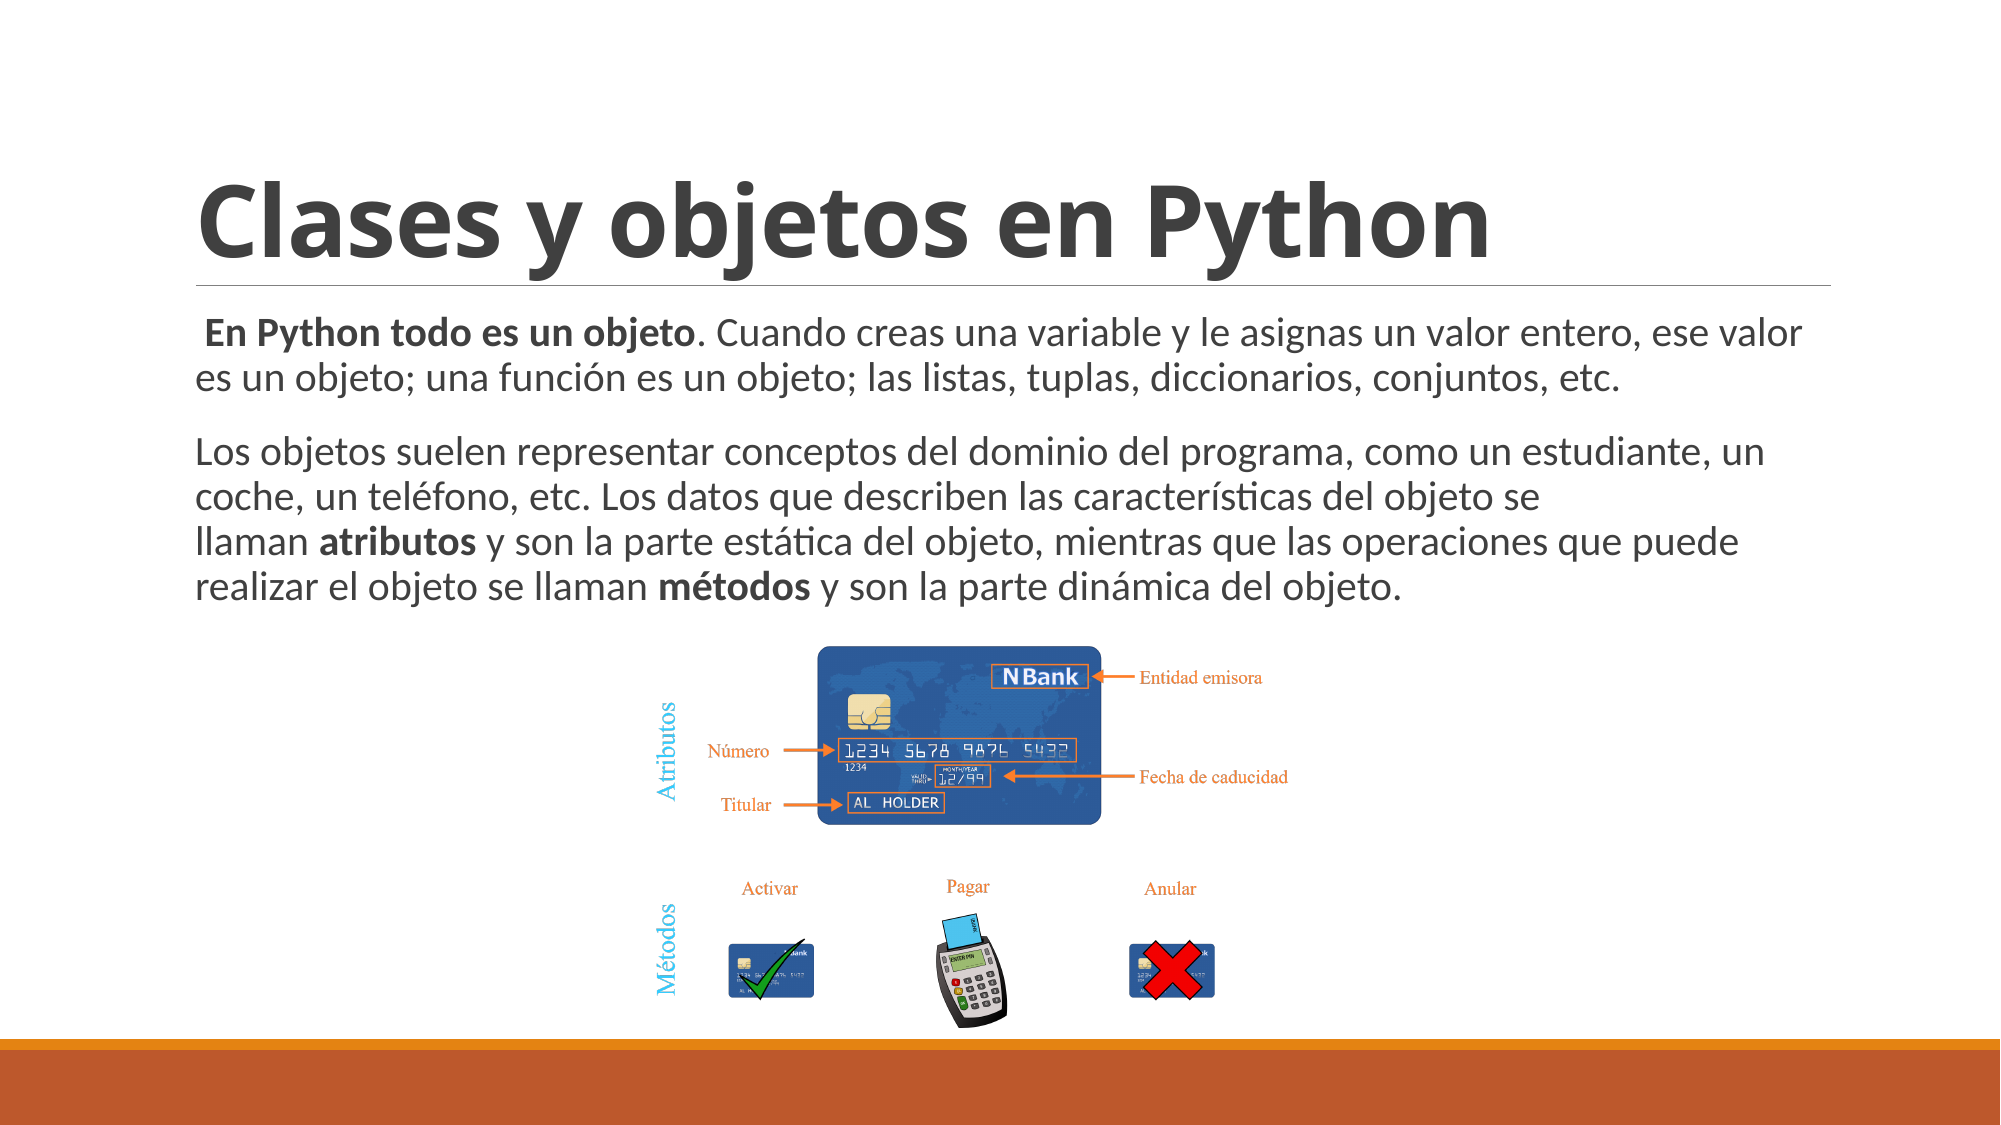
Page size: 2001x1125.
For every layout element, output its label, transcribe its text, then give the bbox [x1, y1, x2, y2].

list En Python todo es un objeto. Cuando creas una variable y le asignas un valor entero, ese valor es un objeto; una función es un objeto; las listas, tuplas, diccionarios, conjuntos, etc. Los objetos suelen representar conceptos del dominio del programa, como un estudiante, un coche, un teléfono, etc. Los datos que describen las características del objeto se llaman atributos y son la parte estática del objeto, mientras que las operaciones que puede realizar el objeto se llaman métodos y son la parte dinámica del objeto. [180, 302, 1830, 963]
picture [639, 632, 1318, 1043]
title Clases y objetos en Python [180, 47, 1830, 285]
